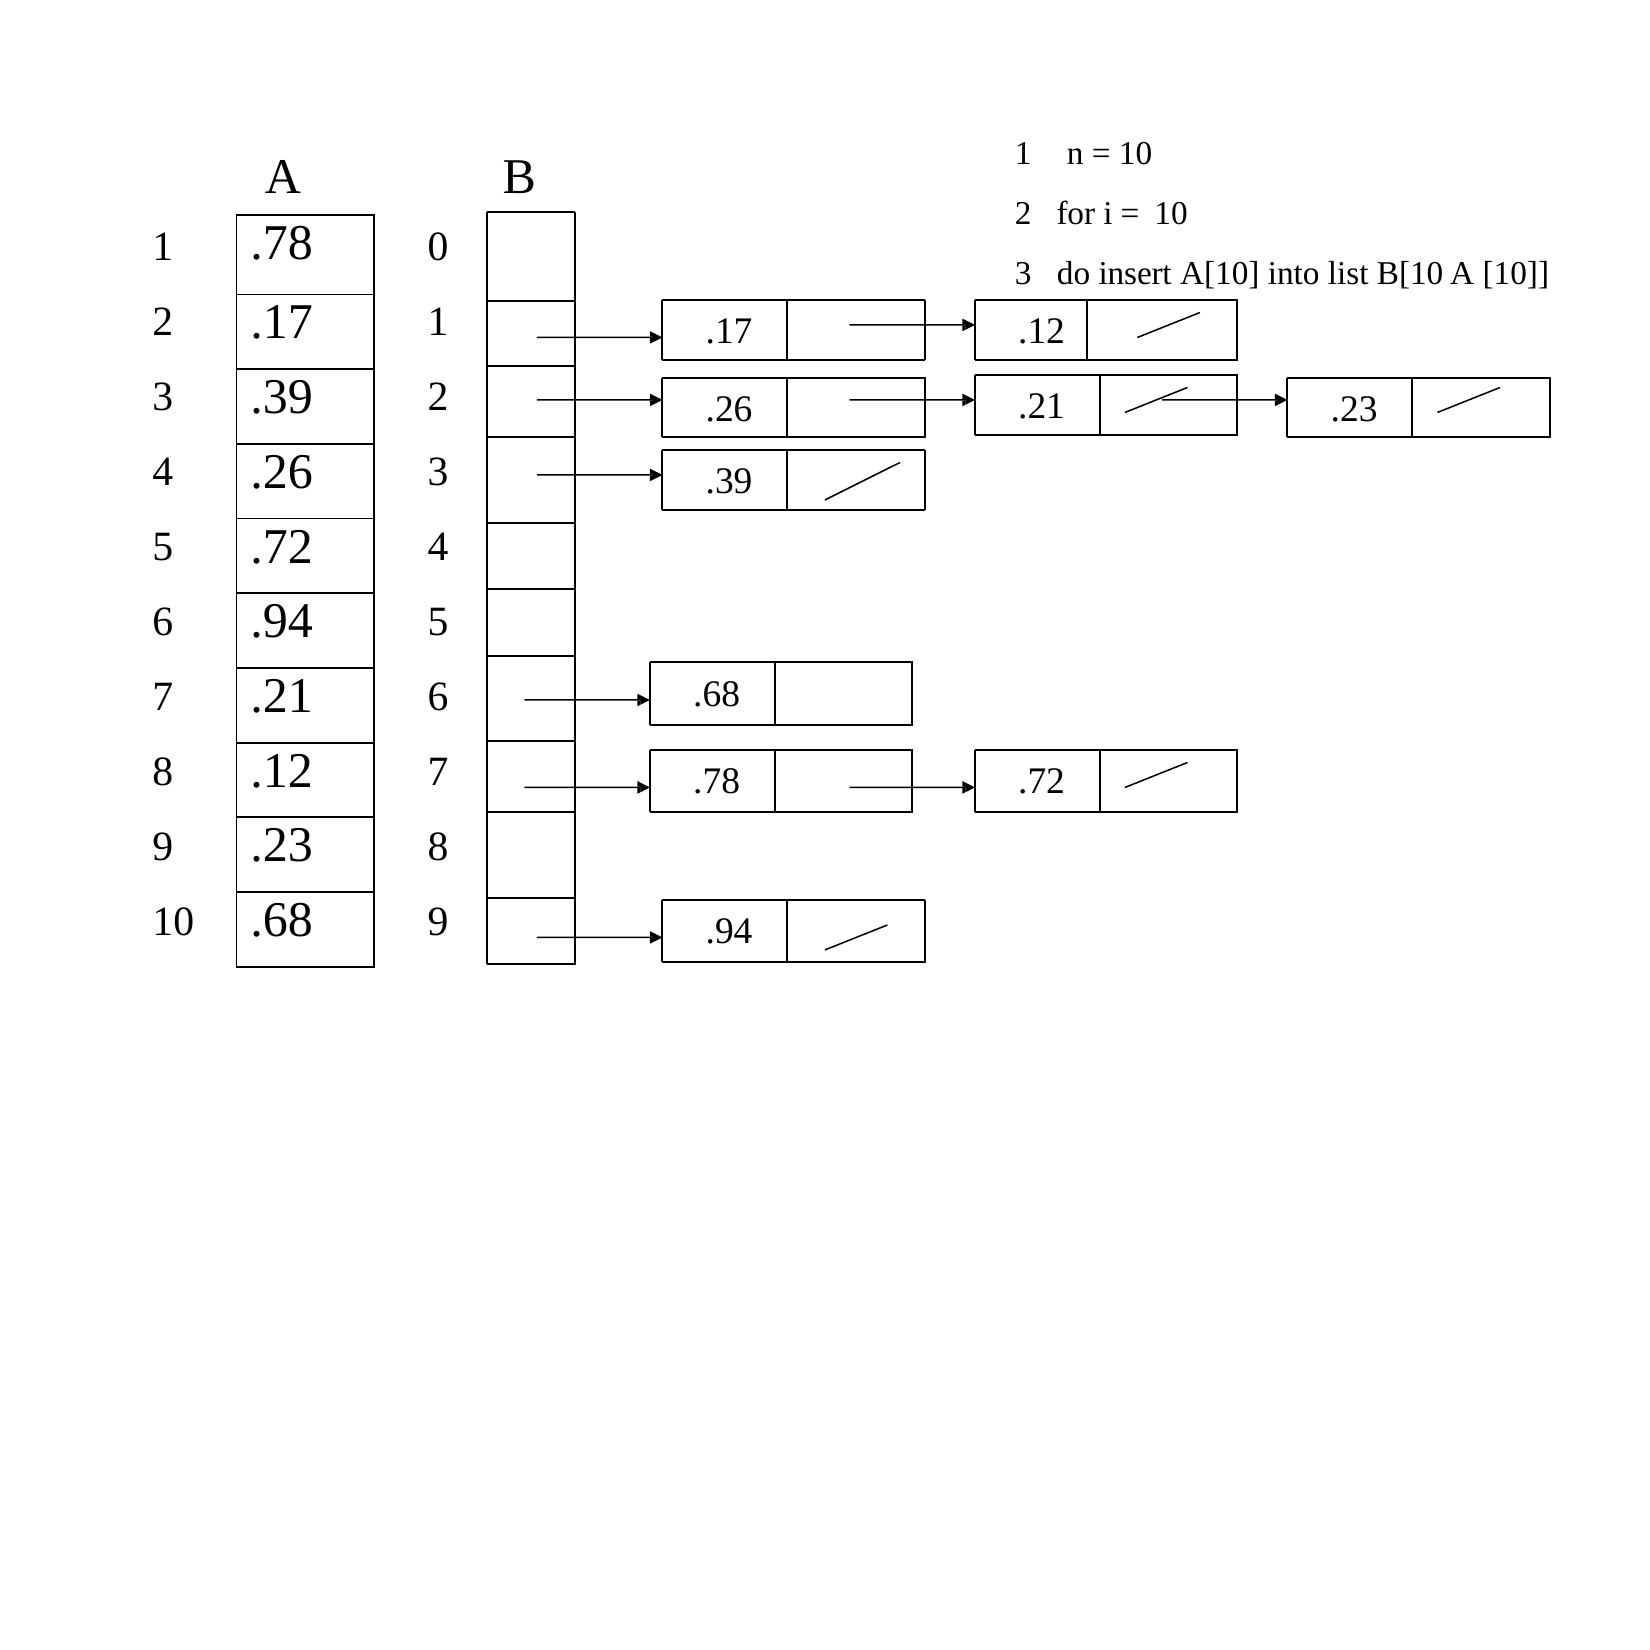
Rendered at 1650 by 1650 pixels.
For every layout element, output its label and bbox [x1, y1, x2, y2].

table_cell [237, 744, 373, 816]
table_cell [237, 594, 373, 667]
text_box [500, 143, 539, 204]
text_box [1012, 131, 1556, 292]
text_box [487, 212, 1551, 965]
text_box [263, 143, 304, 204]
table_cell [237, 893, 373, 966]
text_box [425, 218, 451, 944]
table_header [237, 216, 373, 294]
text_box [150, 218, 197, 944]
table_cell [237, 370, 373, 443]
table_cell [237, 519, 373, 592]
table_cell [237, 295, 373, 368]
table_cell [237, 669, 373, 742]
table_cell [237, 445, 373, 518]
table_cell [237, 818, 373, 891]
